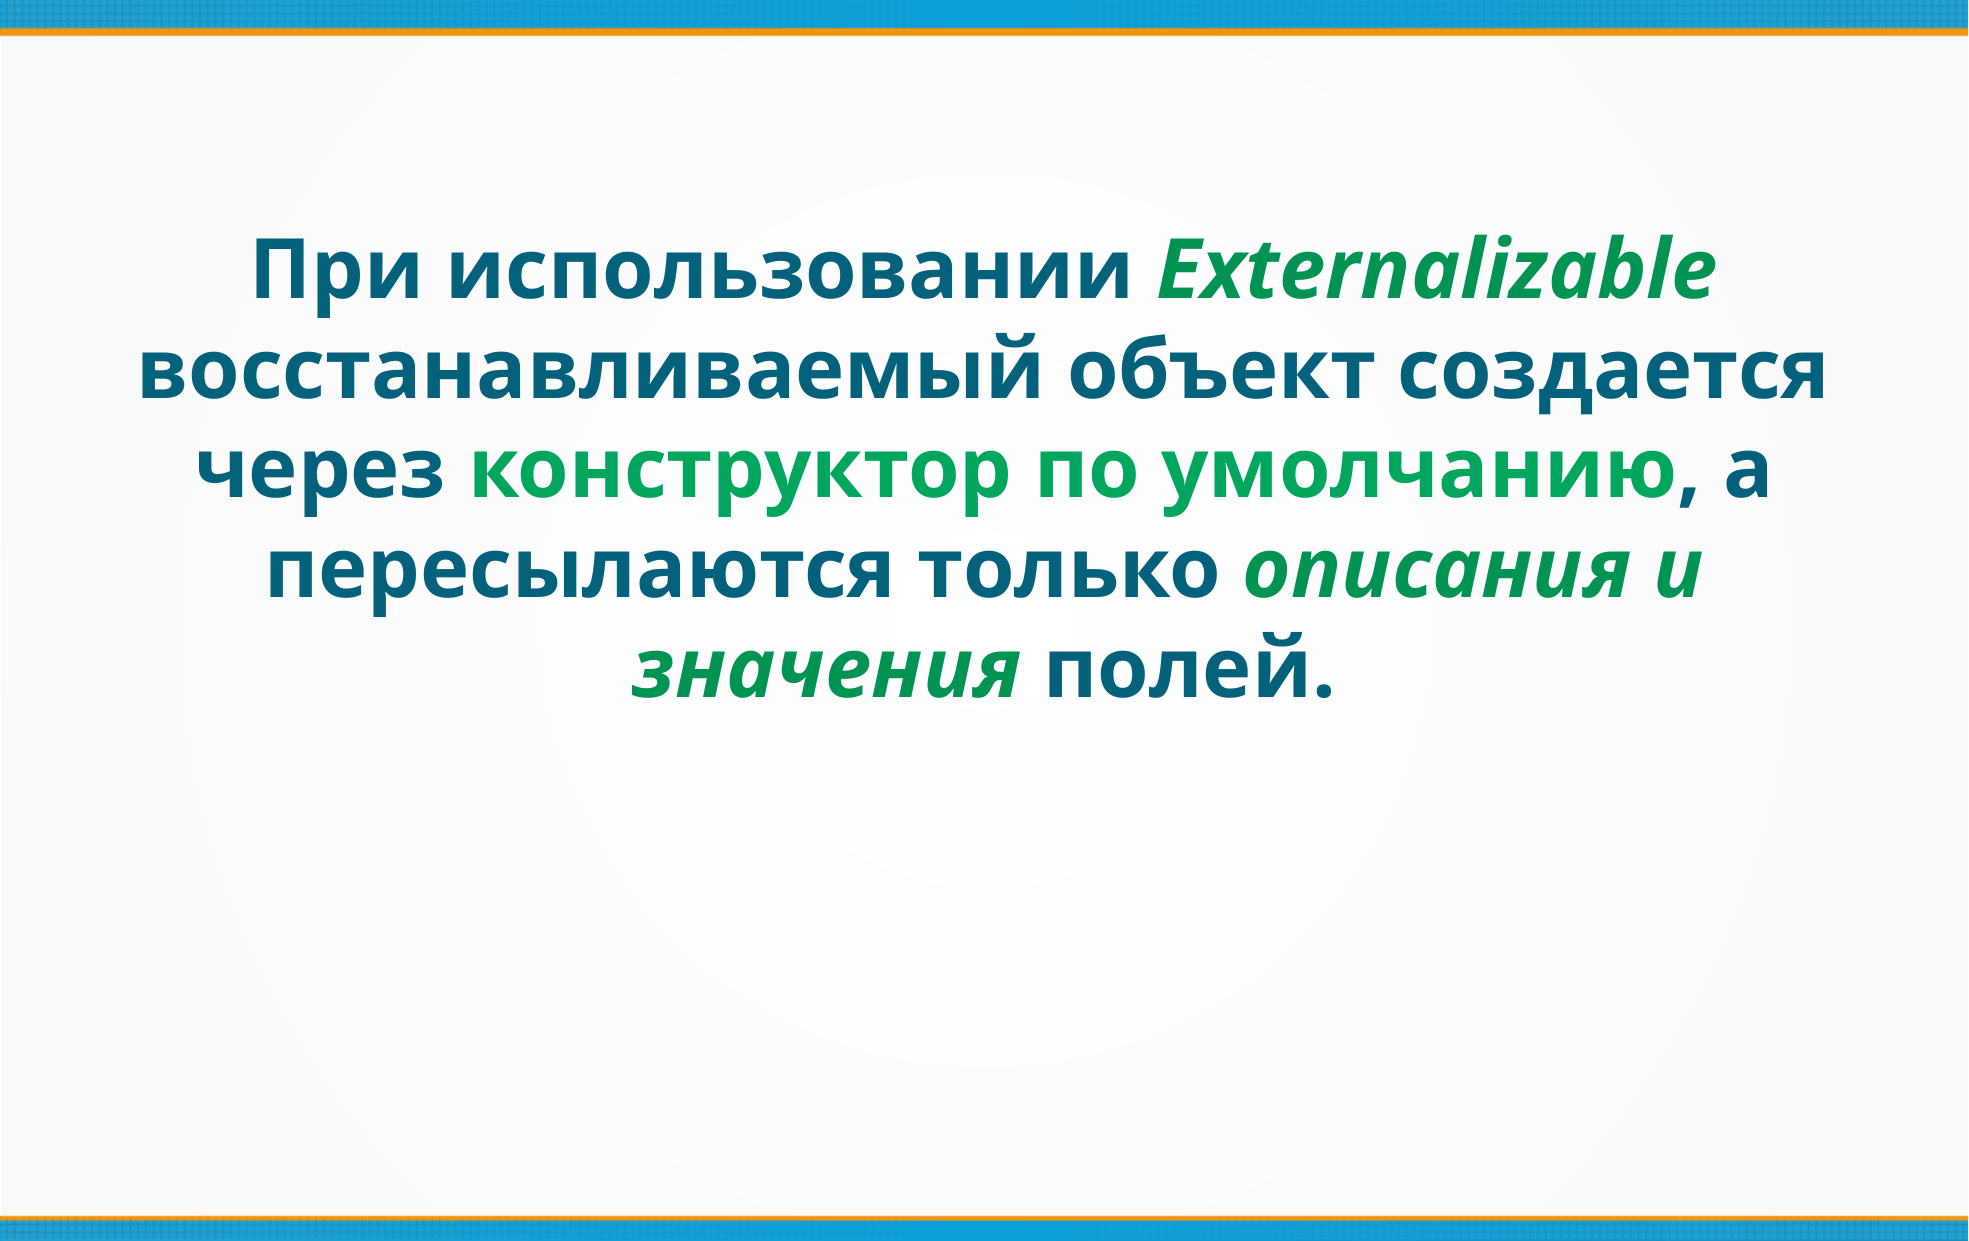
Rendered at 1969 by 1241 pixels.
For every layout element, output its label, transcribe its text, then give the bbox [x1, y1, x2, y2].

picture [0, 0, 1969, 1241]
subtitle При использовании Externalizable восстанавливаемый объект создается через конструктор по умолчанию, а пересылаются только описания и значения полей. [98, 49, 1870, 1010]
